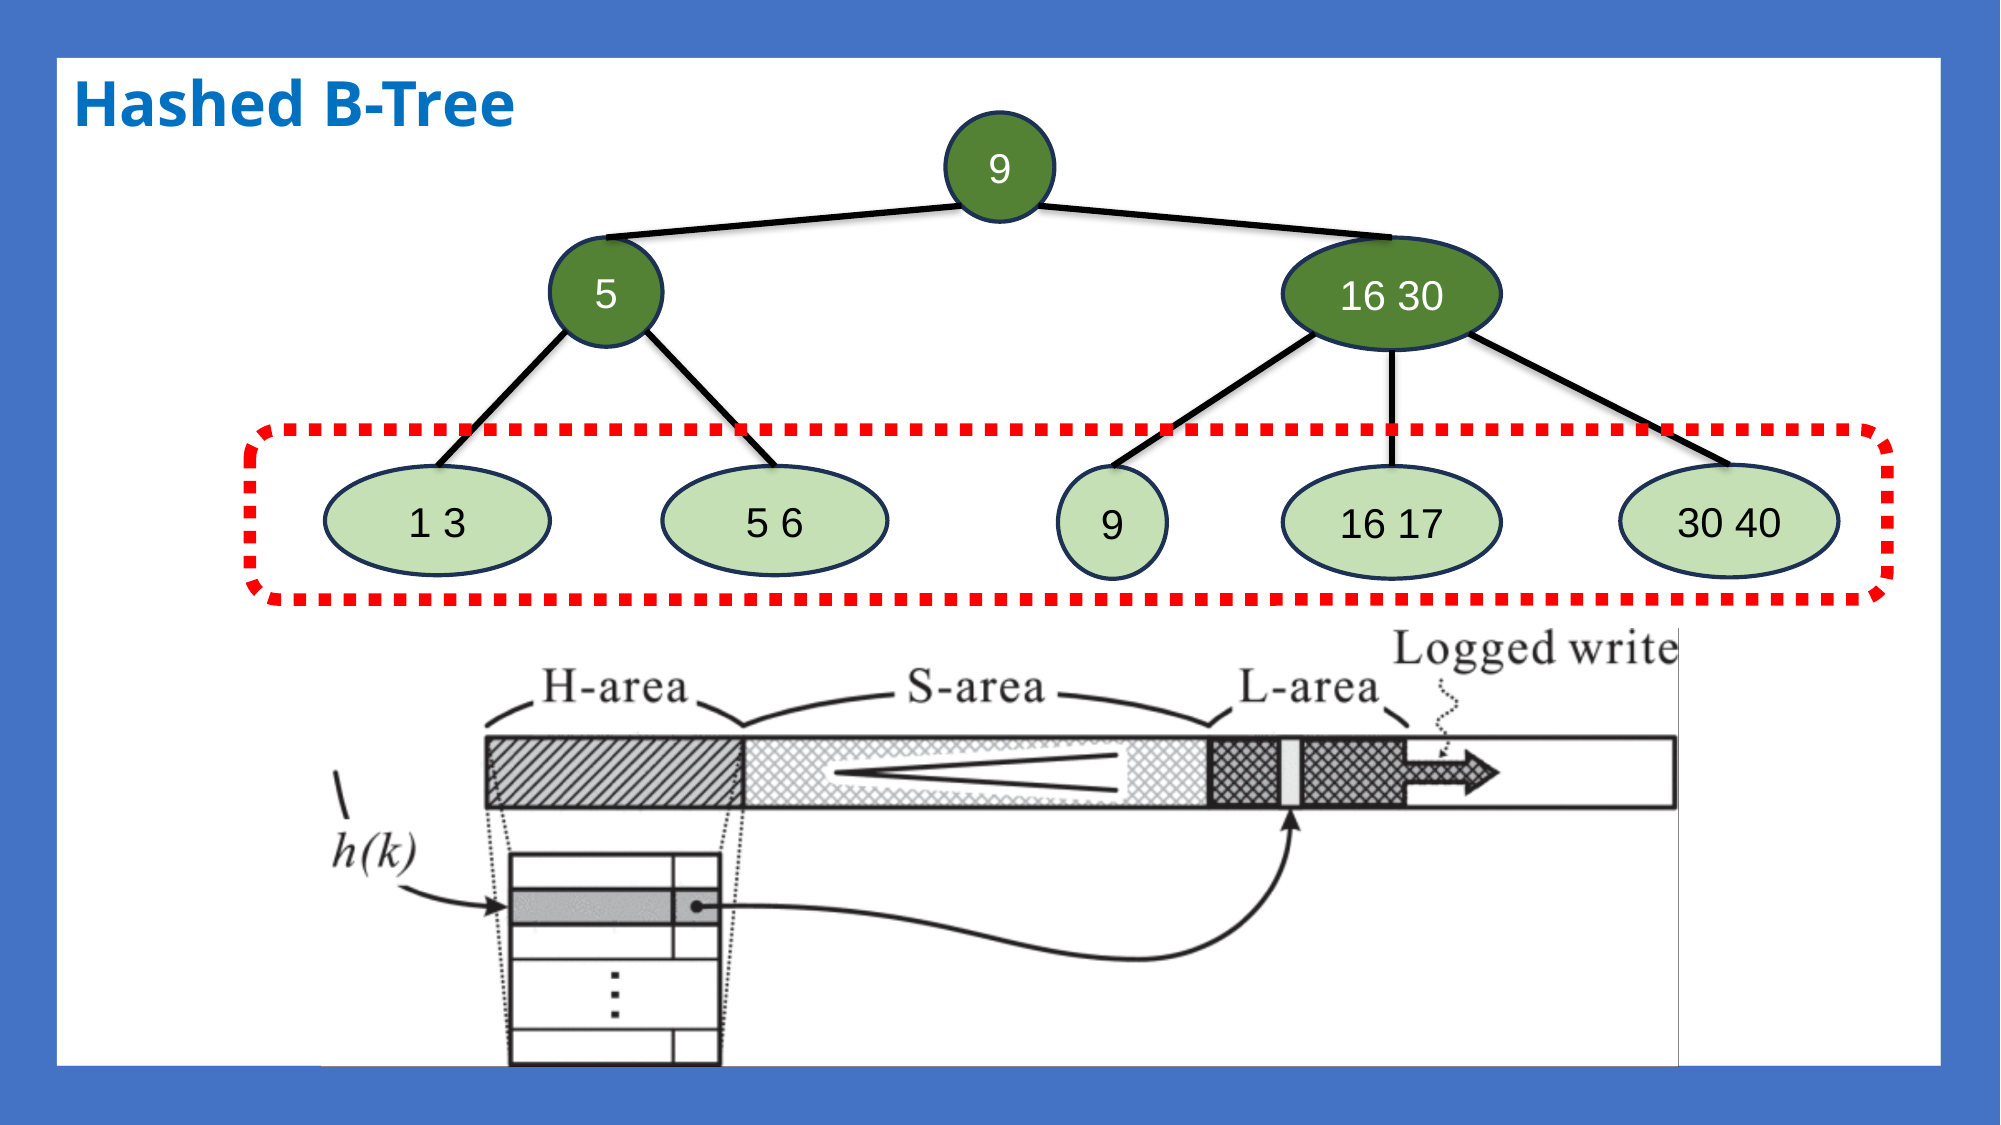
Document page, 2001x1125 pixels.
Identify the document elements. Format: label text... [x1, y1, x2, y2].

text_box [1038, 205, 1393, 238]
text_box [247, 427, 1890, 602]
text_box Hashed B-Tree [56, 56, 1943, 147]
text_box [1468, 333, 1730, 465]
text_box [1112, 333, 1315, 467]
picture [320, 628, 1680, 1067]
text_box 9 [943, 147, 1057, 224]
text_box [437, 330, 567, 467]
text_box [645, 330, 776, 467]
text_box 16 30 [1280, 235, 1504, 353]
text_box 5 [547, 235, 665, 349]
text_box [605, 205, 962, 238]
